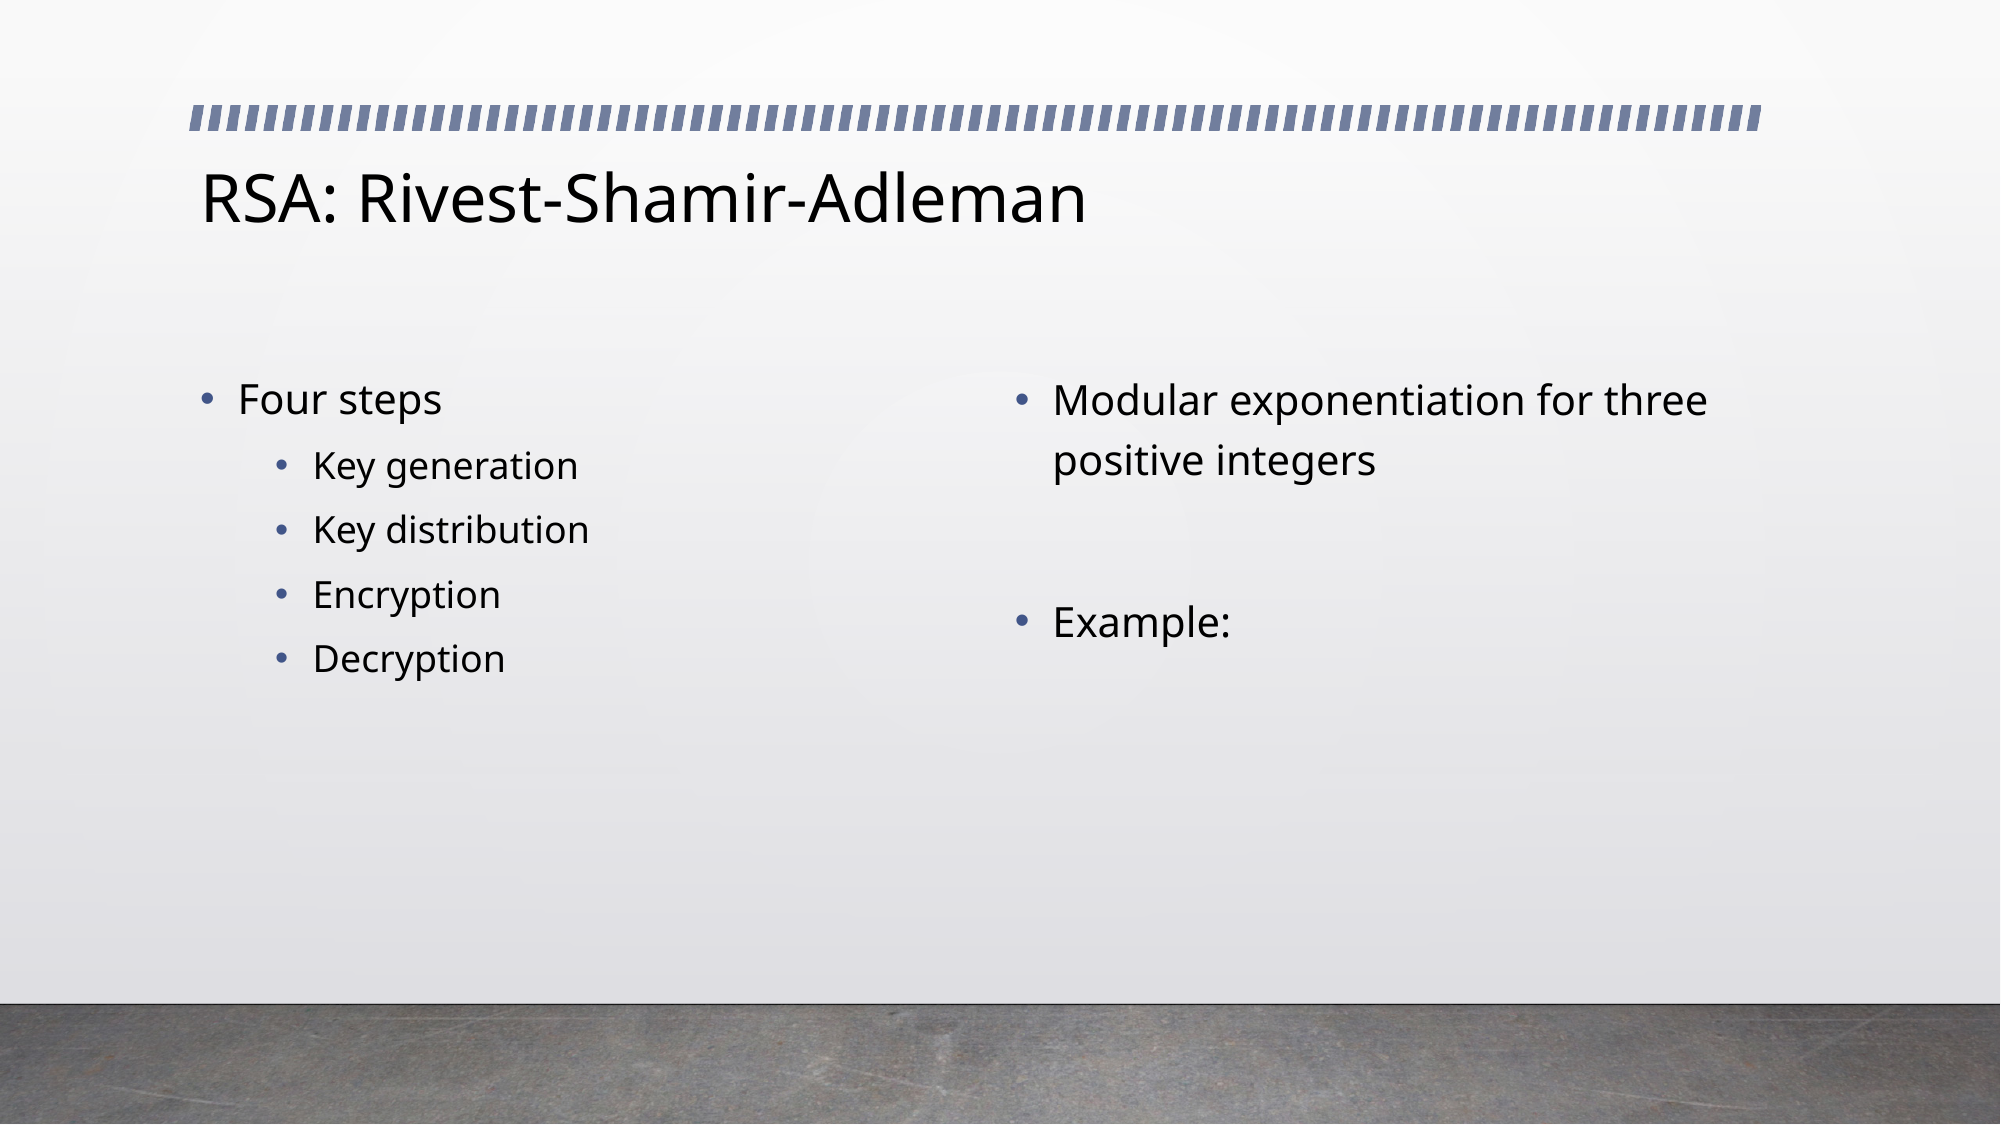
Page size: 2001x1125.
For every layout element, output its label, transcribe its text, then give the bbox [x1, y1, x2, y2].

title RSA: Rivest-Shamir-Adleman [185, 157, 1762, 331]
list Four steps Key generation Key distribution Encryption Decryption [185, 355, 948, 896]
picture [0, 1004, 2000, 1124]
